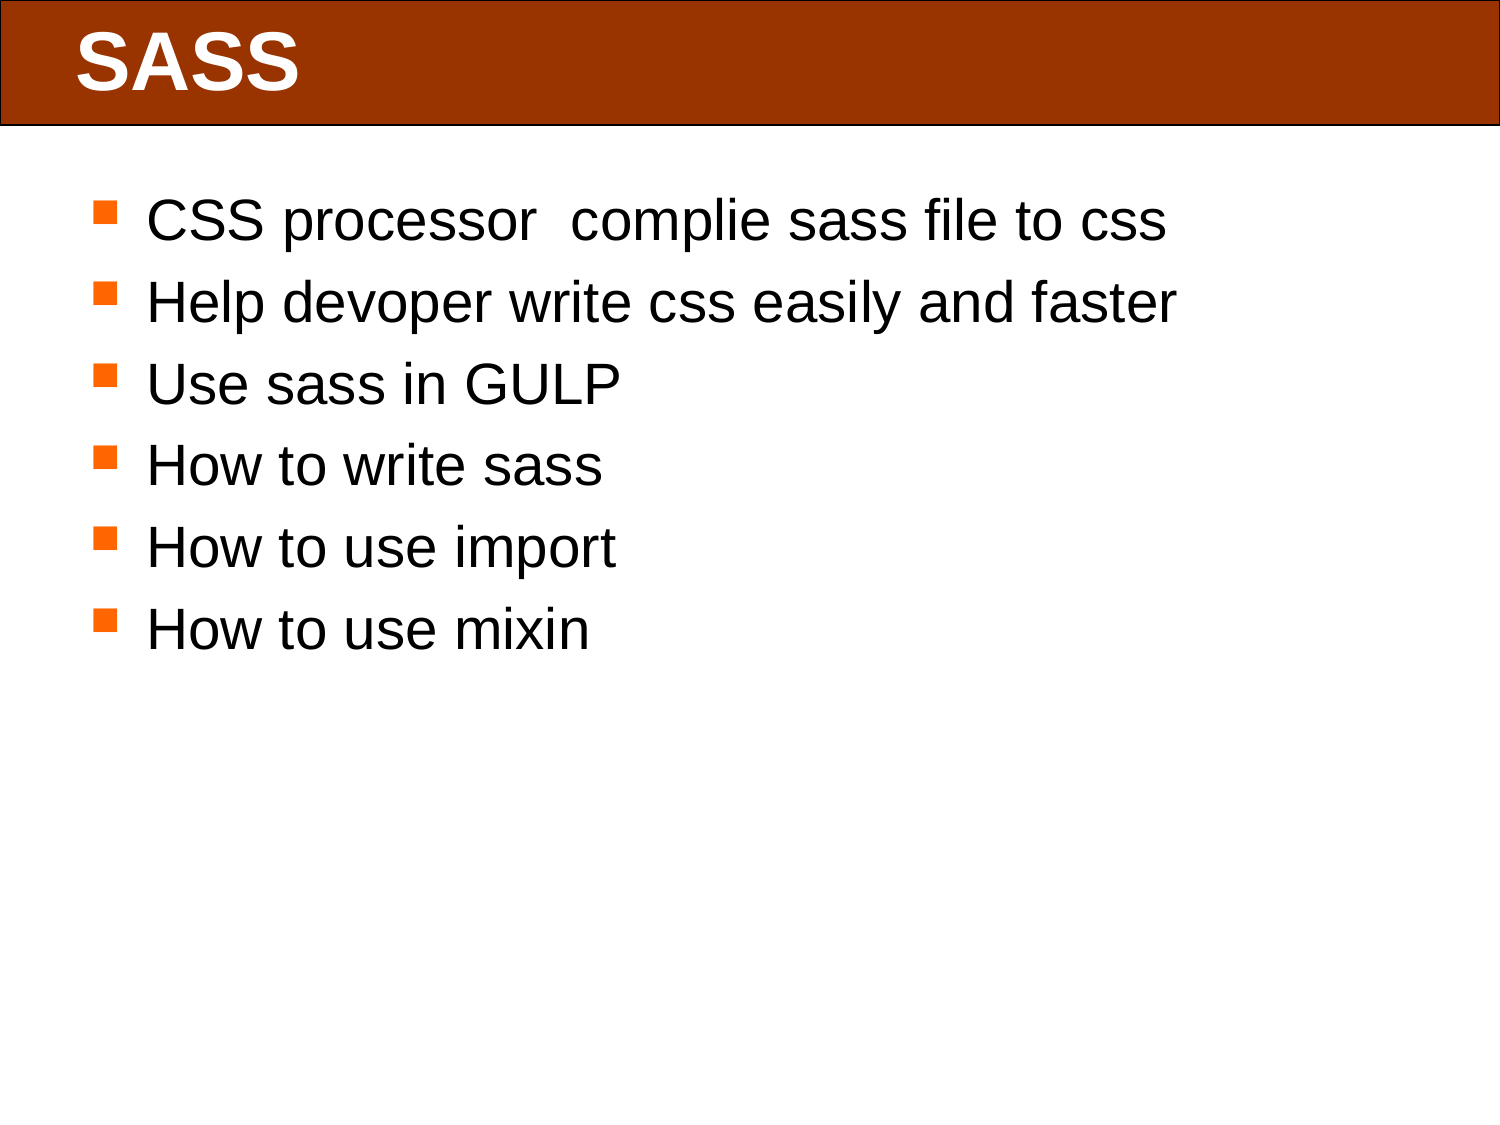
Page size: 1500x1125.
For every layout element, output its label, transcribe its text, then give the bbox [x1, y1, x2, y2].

list CSS processor complie sass file to css Help devoper write css easily and faster Use sass in GULP How to write sass How to use import How to use mixin [75, 174, 1425, 1005]
title SASS [75, 7, 1425, 125]
